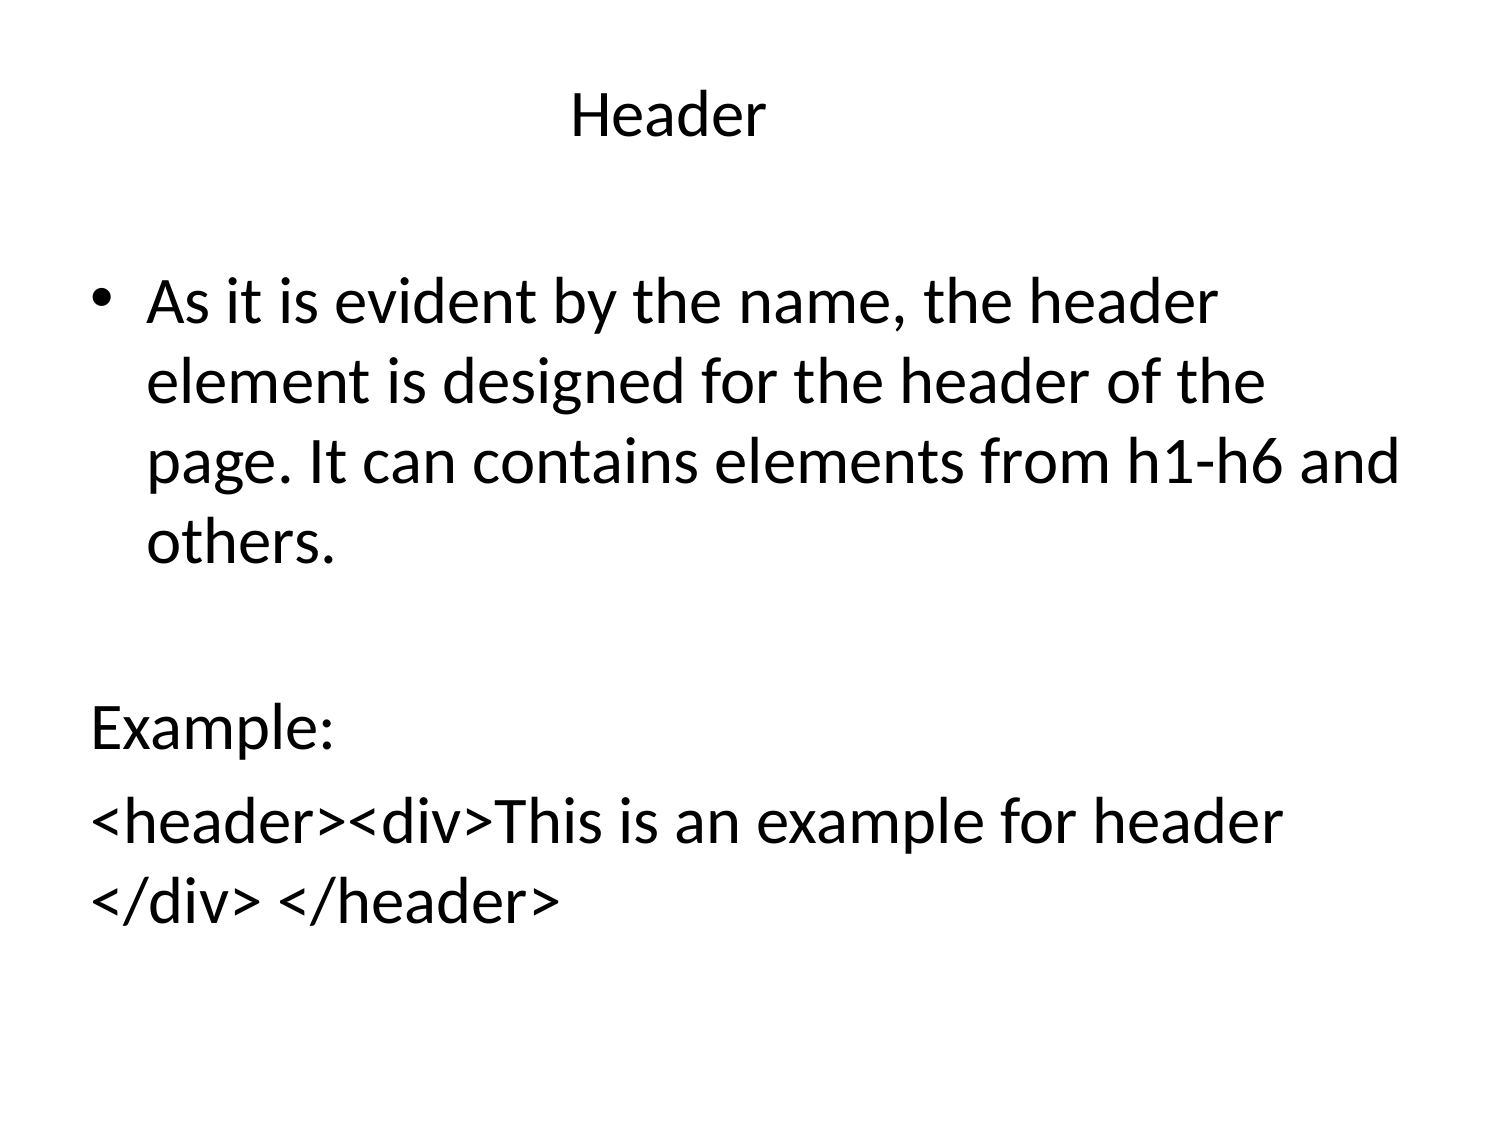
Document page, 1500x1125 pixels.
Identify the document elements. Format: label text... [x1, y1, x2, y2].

list Header As it is evident by the name, the header element is designed for the header of the page. It can contains elements from h1-h6 and others. Example: <header><div>This is an example for header </div> </header> [75, 62, 1425, 1005]
